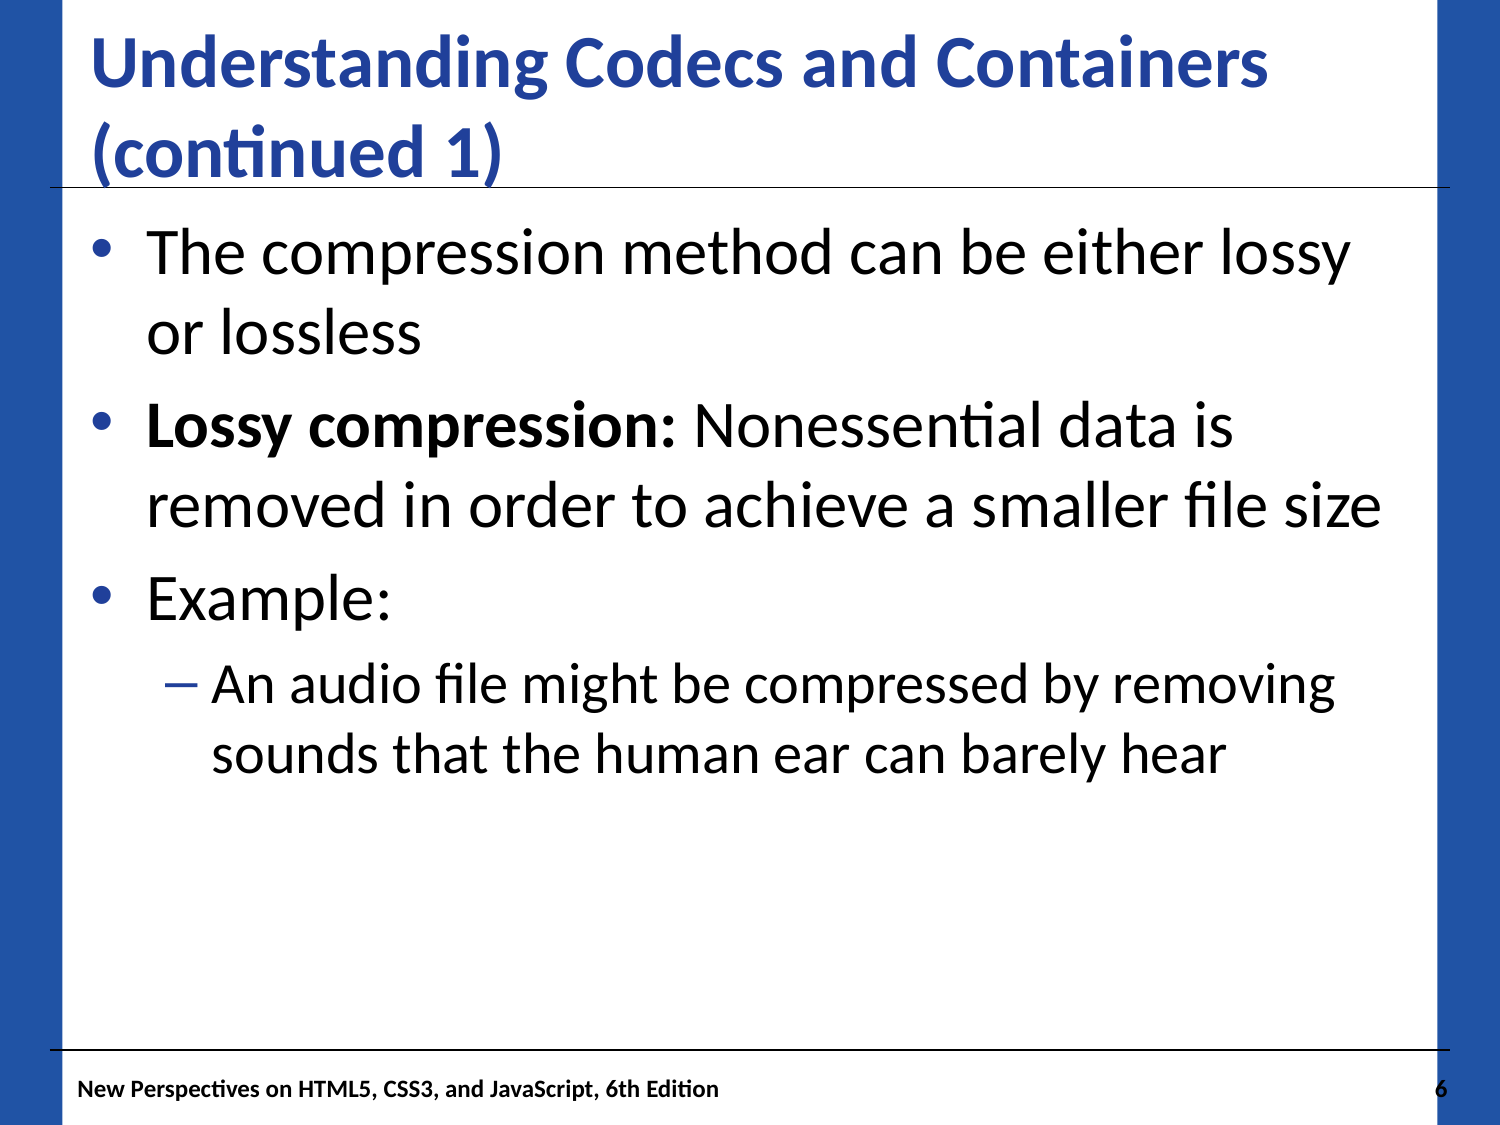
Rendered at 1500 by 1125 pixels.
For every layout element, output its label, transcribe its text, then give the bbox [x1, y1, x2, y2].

slide_number 6 [1413, 1050, 1463, 1125]
list The compression method can be either lossy or lossless Lossy compression: Nonessential data is removed in order to achieve a smaller file size Example: An audio file might be compressed by removing sounds that the human ear can barely hear [74, 199, 1438, 1006]
footer New Perspectives on HTML5, CSS3, and JavaScript, 6th Edition [62, 1050, 1413, 1125]
title Understanding Codecs and Containers (continued 1) [74, 24, 1438, 181]
